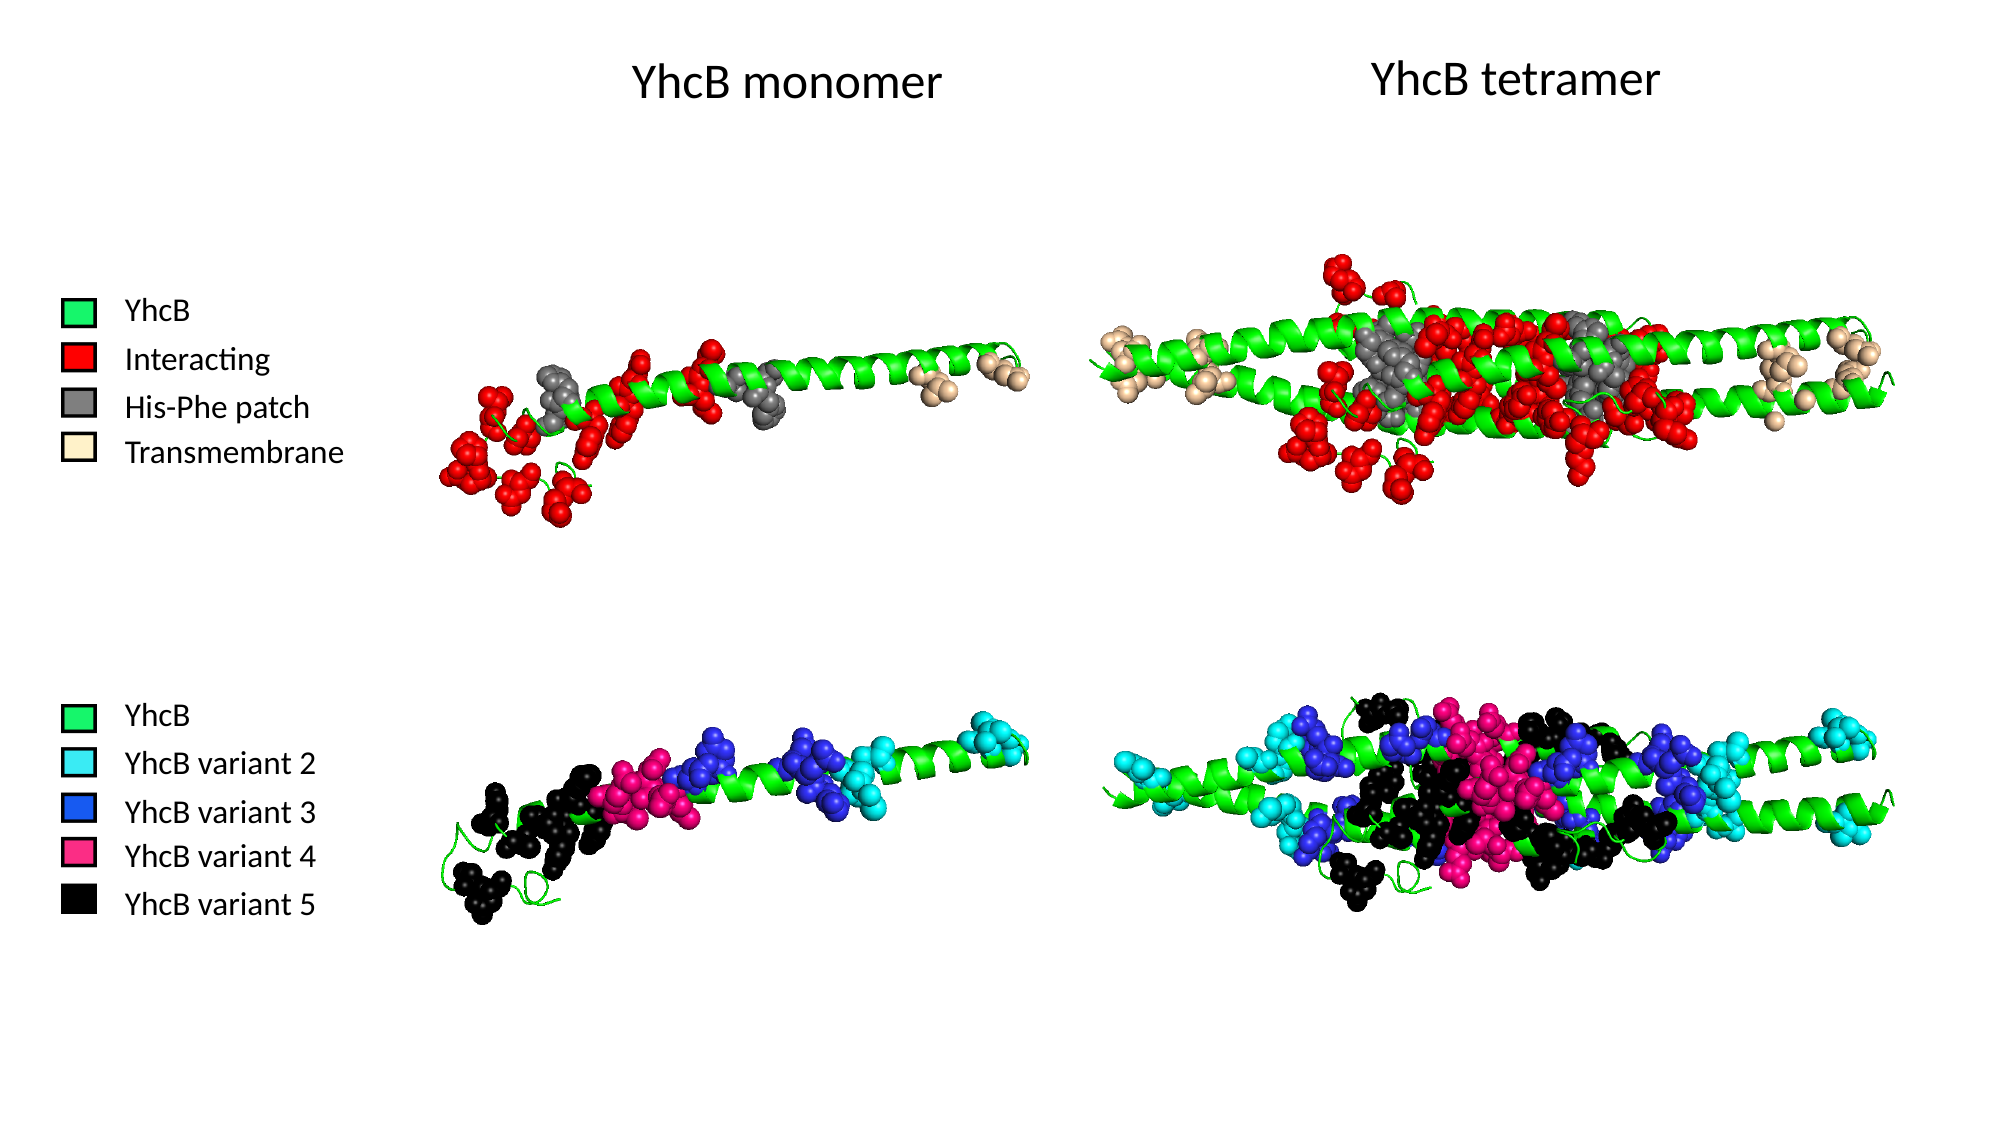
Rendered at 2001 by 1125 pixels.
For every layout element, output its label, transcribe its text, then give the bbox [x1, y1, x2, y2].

text_box YhcB variant 2 [109, 734, 367, 782]
text_box YhcB [110, 281, 329, 329]
text_box YhcB variant 3 [109, 782, 367, 827]
text_box YhcB [110, 685, 329, 734]
text_box YhcB variant 4 [109, 827, 367, 875]
text_box Interacting [109, 329, 424, 385]
picture [436, 314, 1034, 530]
text_box Transmembrane [109, 422, 367, 478]
picture [436, 702, 1034, 930]
picture [1085, 250, 1896, 507]
text_box YhcB variant 5 [109, 875, 367, 930]
picture [61, 704, 97, 914]
text_box YhcB tetramer [1356, 38, 1797, 113]
picture [61, 298, 97, 462]
text_box YhcB monomer [617, 41, 1058, 116]
text_box His-Phe patch [109, 378, 367, 422]
picture [1099, 685, 1896, 914]
